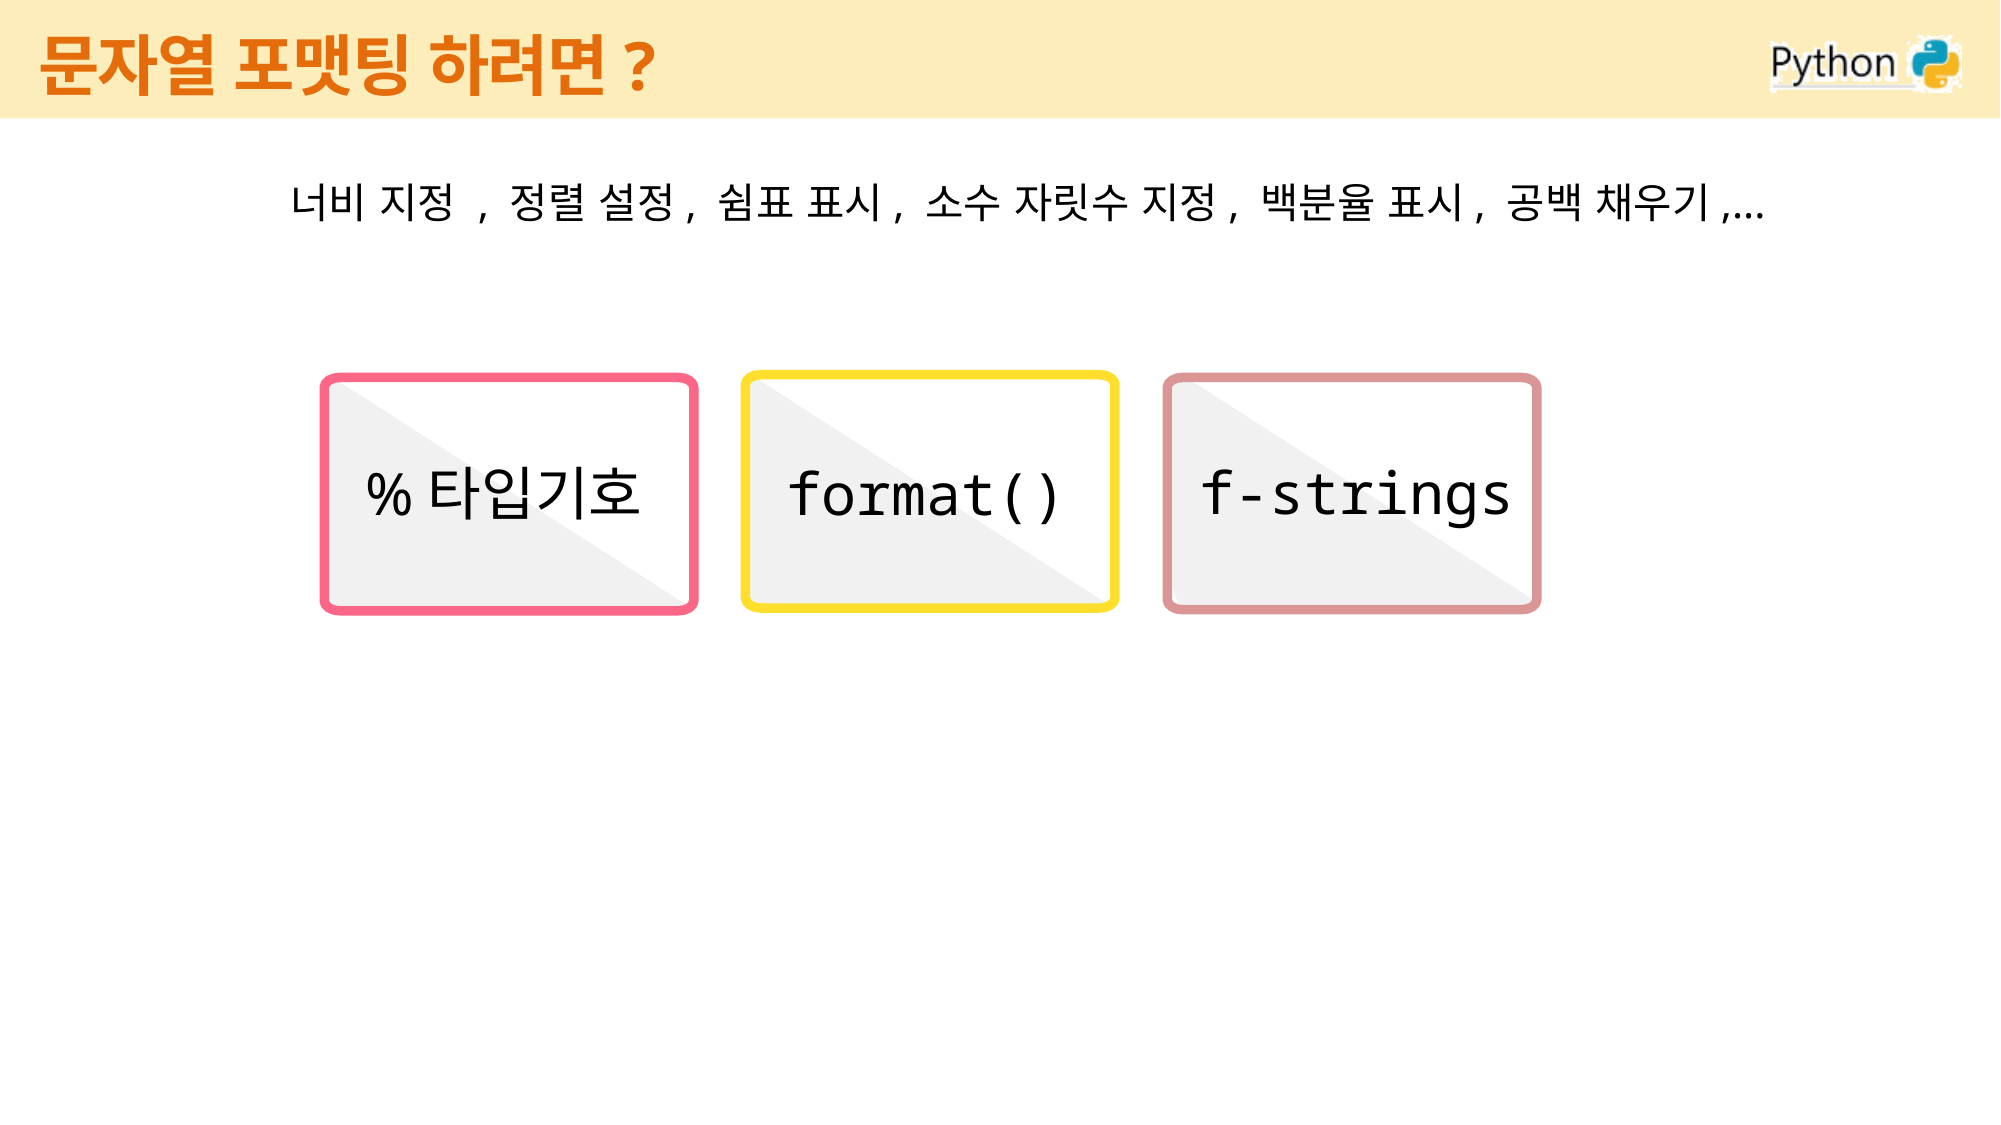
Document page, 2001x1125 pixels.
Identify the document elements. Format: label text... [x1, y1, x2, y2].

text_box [319, 373, 1541, 612]
title 문자열 포맷팅 하려면? [23, 8, 1727, 119]
picture [1764, 35, 1962, 93]
list 너비 지정 , 정렬 설정, 쉼표 표시, 소수 자릿수 지정, 백분율 표시, 공백 채우기,... [128, 169, 1872, 233]
